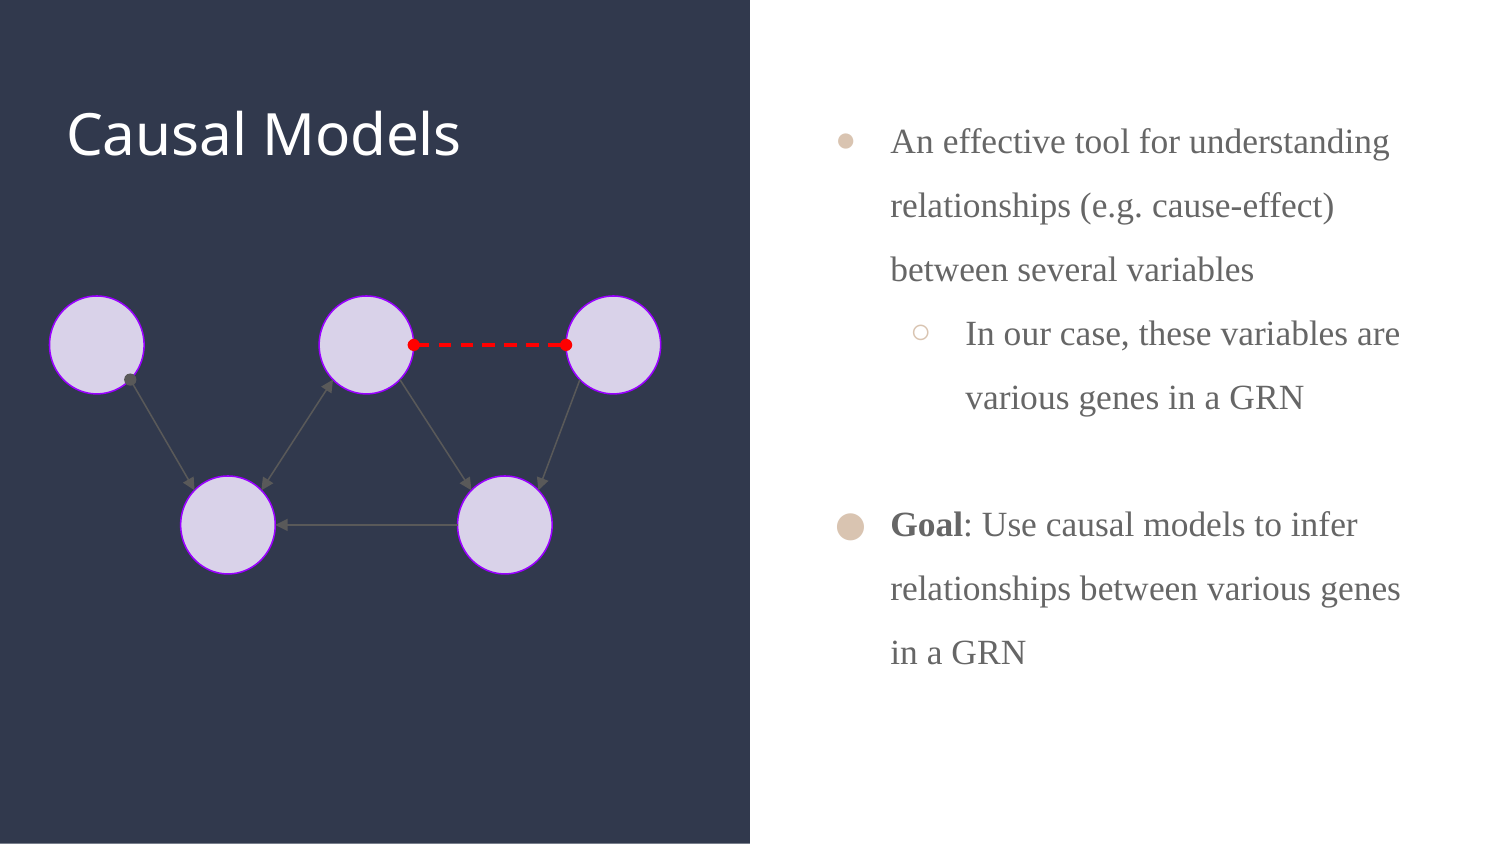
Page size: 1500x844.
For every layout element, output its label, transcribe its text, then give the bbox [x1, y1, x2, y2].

title Causal Models [51, 82, 659, 294]
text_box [49, 295, 661, 575]
list An effective tool for understanding relationships (e.g. cause-effect) between several variables In our case, these variables are various genes in a GRN Goal: Use causal models to infer relationships between various genes in a GRN [800, 82, 1449, 757]
